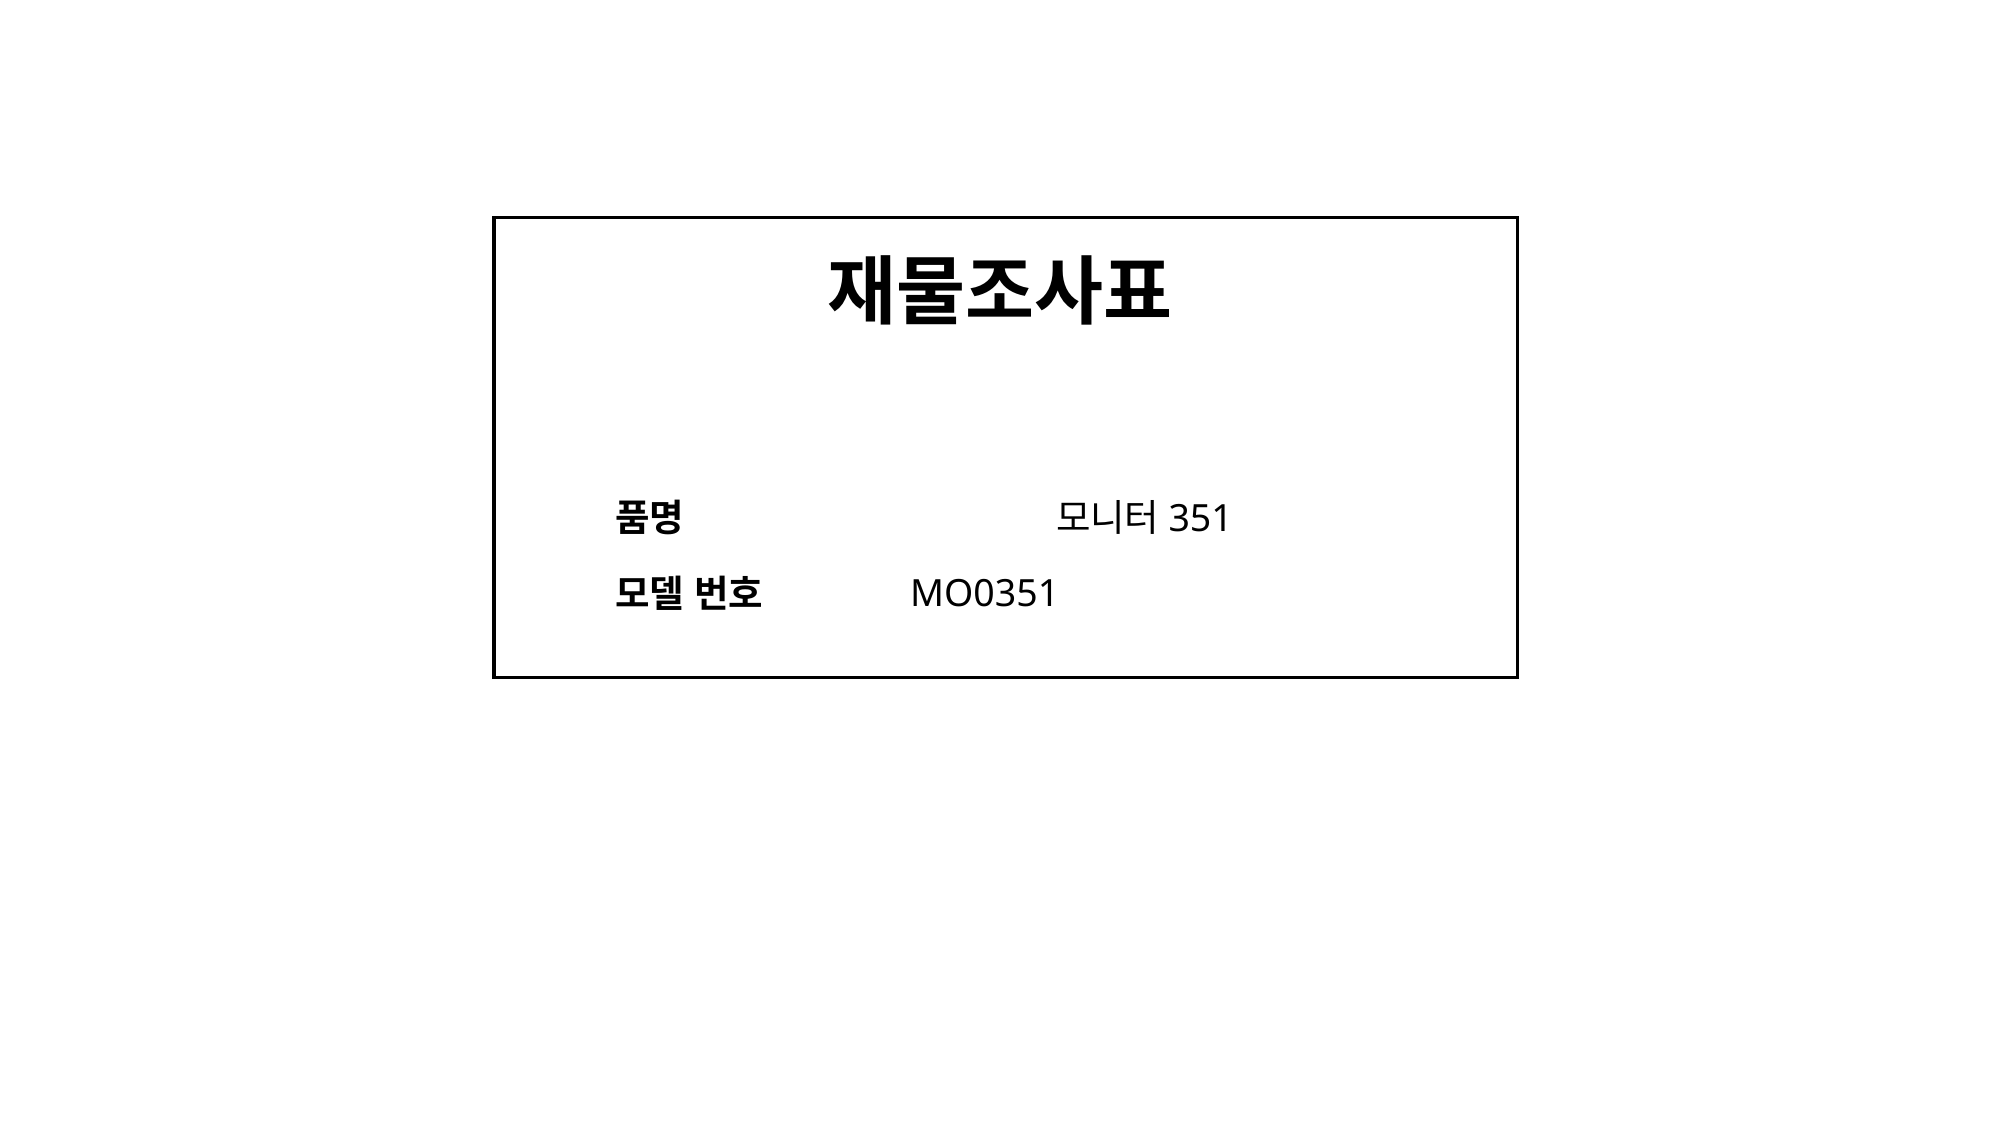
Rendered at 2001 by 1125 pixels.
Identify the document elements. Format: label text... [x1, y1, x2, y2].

text_box [492, 216, 1519, 679]
text_box MO0351 [895, 561, 1394, 622]
text_box 모델 번호 [600, 562, 820, 623]
text_box 재물조사표 [812, 235, 1188, 341]
text_box 모니터351 [1041, 486, 1249, 547]
text_box 품명 [600, 486, 820, 547]
